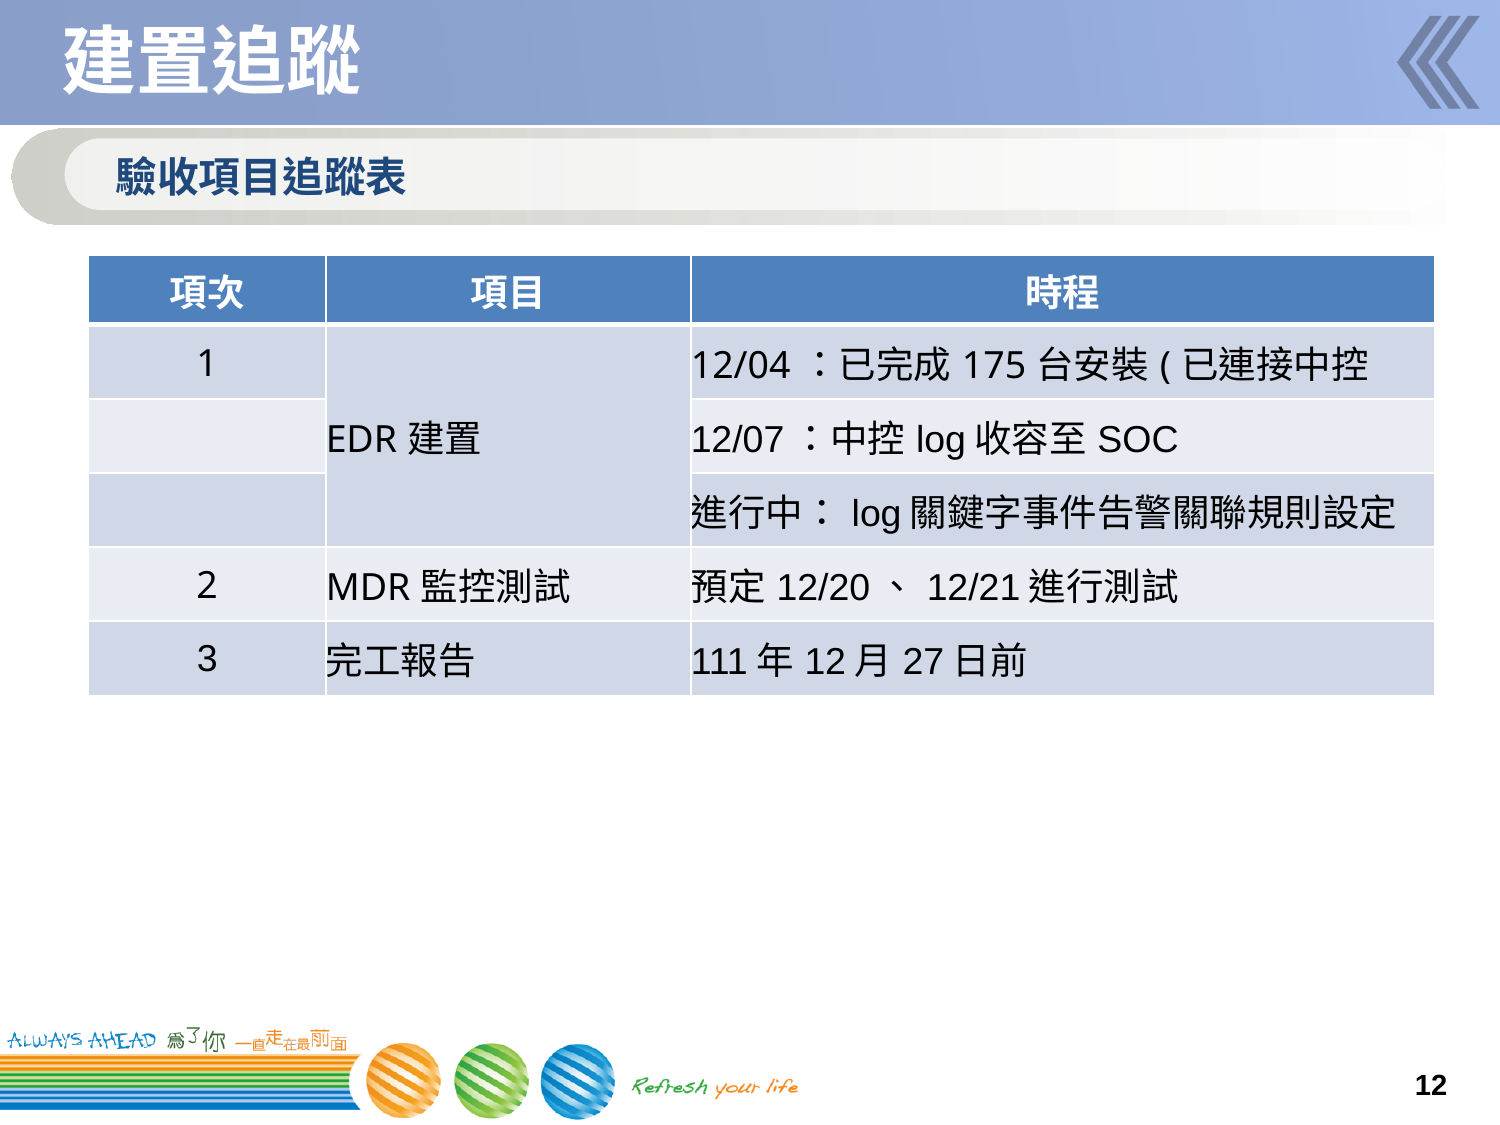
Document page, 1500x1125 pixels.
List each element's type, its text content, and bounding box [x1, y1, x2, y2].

table_cell 完工報告 [327, 622, 690, 695]
table_header 項次 [89, 256, 325, 322]
table_header 項目 [327, 256, 690, 322]
picture [0, 1018, 821, 1125]
table_cell 進行中：log關鍵字事件告警關聯規則設定 [692, 474, 1434, 546]
table_cell EDR建置 [327, 327, 690, 546]
table_cell 1 [89, 327, 325, 398]
table_header 時程 [692, 256, 1434, 322]
table_cell 2 [89, 548, 325, 620]
list 驗收項目追蹤表 [100, 142, 1483, 214]
table_cell 預定12/20、12/21進行測試 [692, 548, 1434, 620]
table_cell 12/04：已完成175台安裝(已連接中控 [692, 327, 1434, 398]
table_cell [89, 400, 325, 472]
table_cell 3 [89, 622, 325, 695]
table_cell MDR監控測試 [327, 548, 690, 620]
table_cell 12/07：中控log收容至SOC [692, 400, 1434, 472]
table_cell 111年12月27日前 [692, 622, 1434, 695]
table_cell [89, 474, 325, 546]
title 建置追蹤 [46, 1, 1425, 116]
slide_number 12 [1387, 1058, 1463, 1104]
